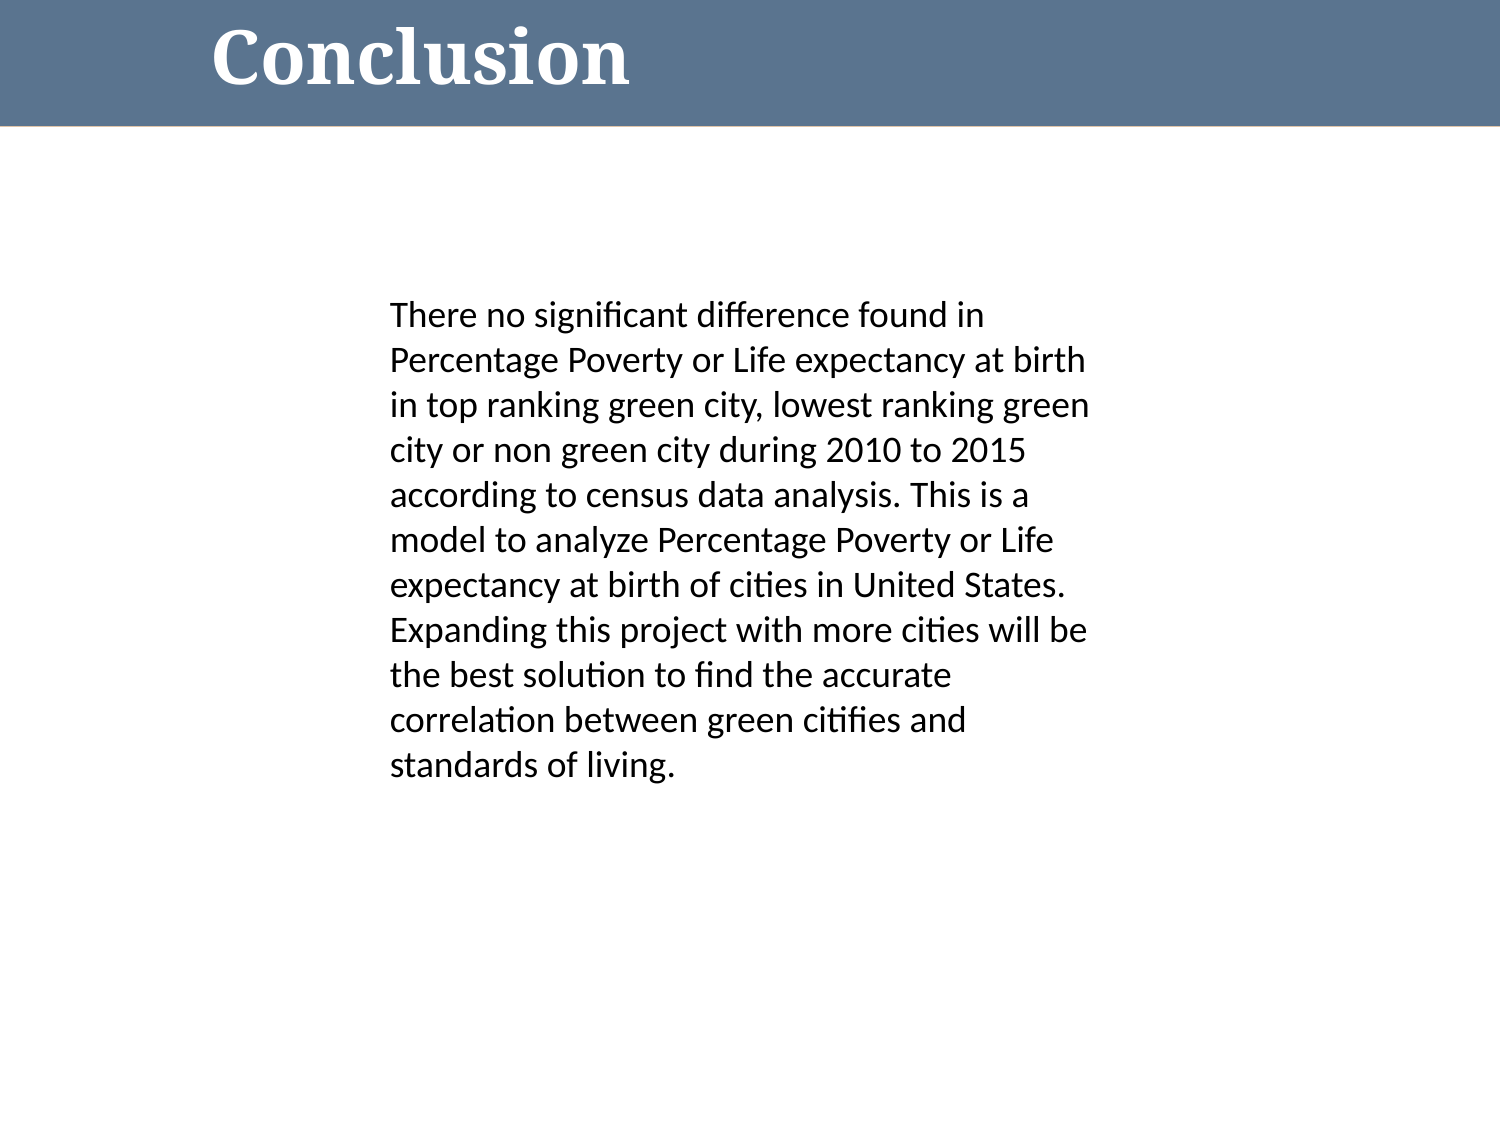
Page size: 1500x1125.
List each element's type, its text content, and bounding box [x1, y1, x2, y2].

picture [0, 0, 1500, 127]
text_box There no significant difference found in Percentage Poverty or Life expectancy at birth in top ranking green city, lowest ranking green city or non green city during 2010 to 2015 according to census data analysis. This is a model to analyze Percentage Poverty or Life expectancy at birth of cities in United States. Expanding this project with more cities will be the best solution to find the accurate correlation between green citifies and standards of living. [374, 282, 1125, 792]
